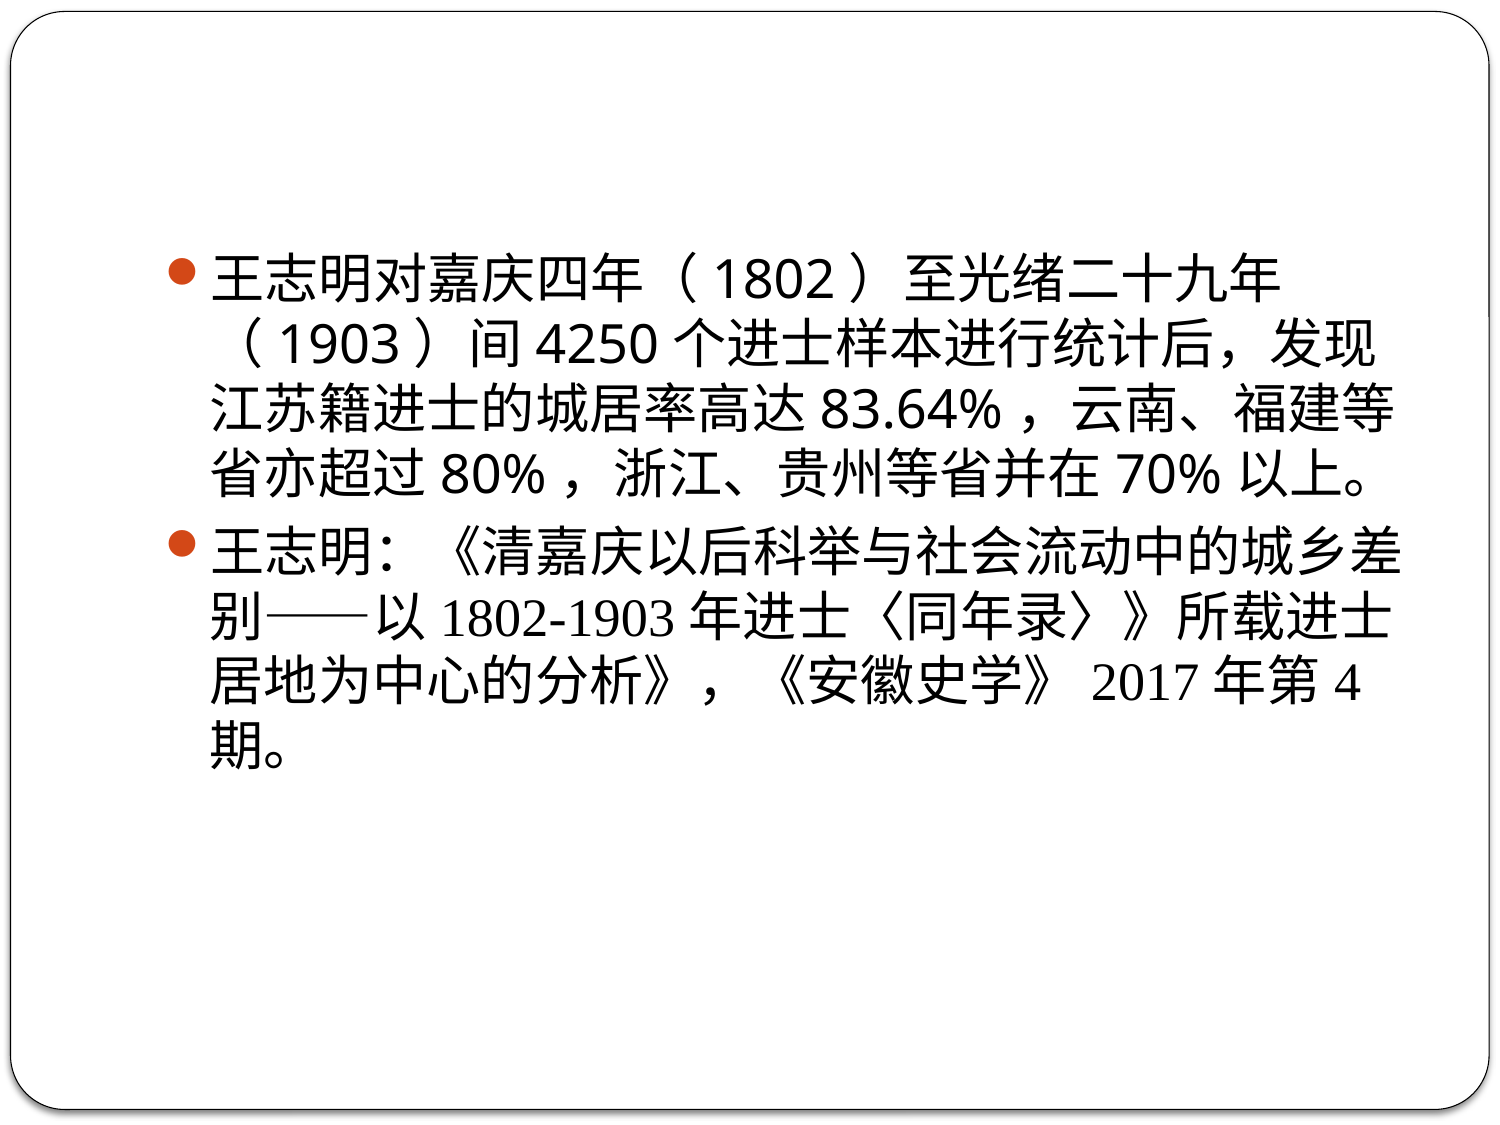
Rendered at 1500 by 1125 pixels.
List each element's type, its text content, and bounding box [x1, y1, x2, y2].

list 王志明对嘉庆四年（1802）至光绪二十九年（1903）间4250个进士样本进行统计后，发现江苏籍进士的城居率高达83.64%，云南、福建等省亦超过80%，浙江、贵州等省并在70%以上。 王志明：《清嘉庆以后科举与社会流动中的城乡差别——以1802-1903年进士〈同年录〉》所载进士居地为中心的分析》，《安徽史学》2017年第4期。 [150, 237, 1425, 988]
